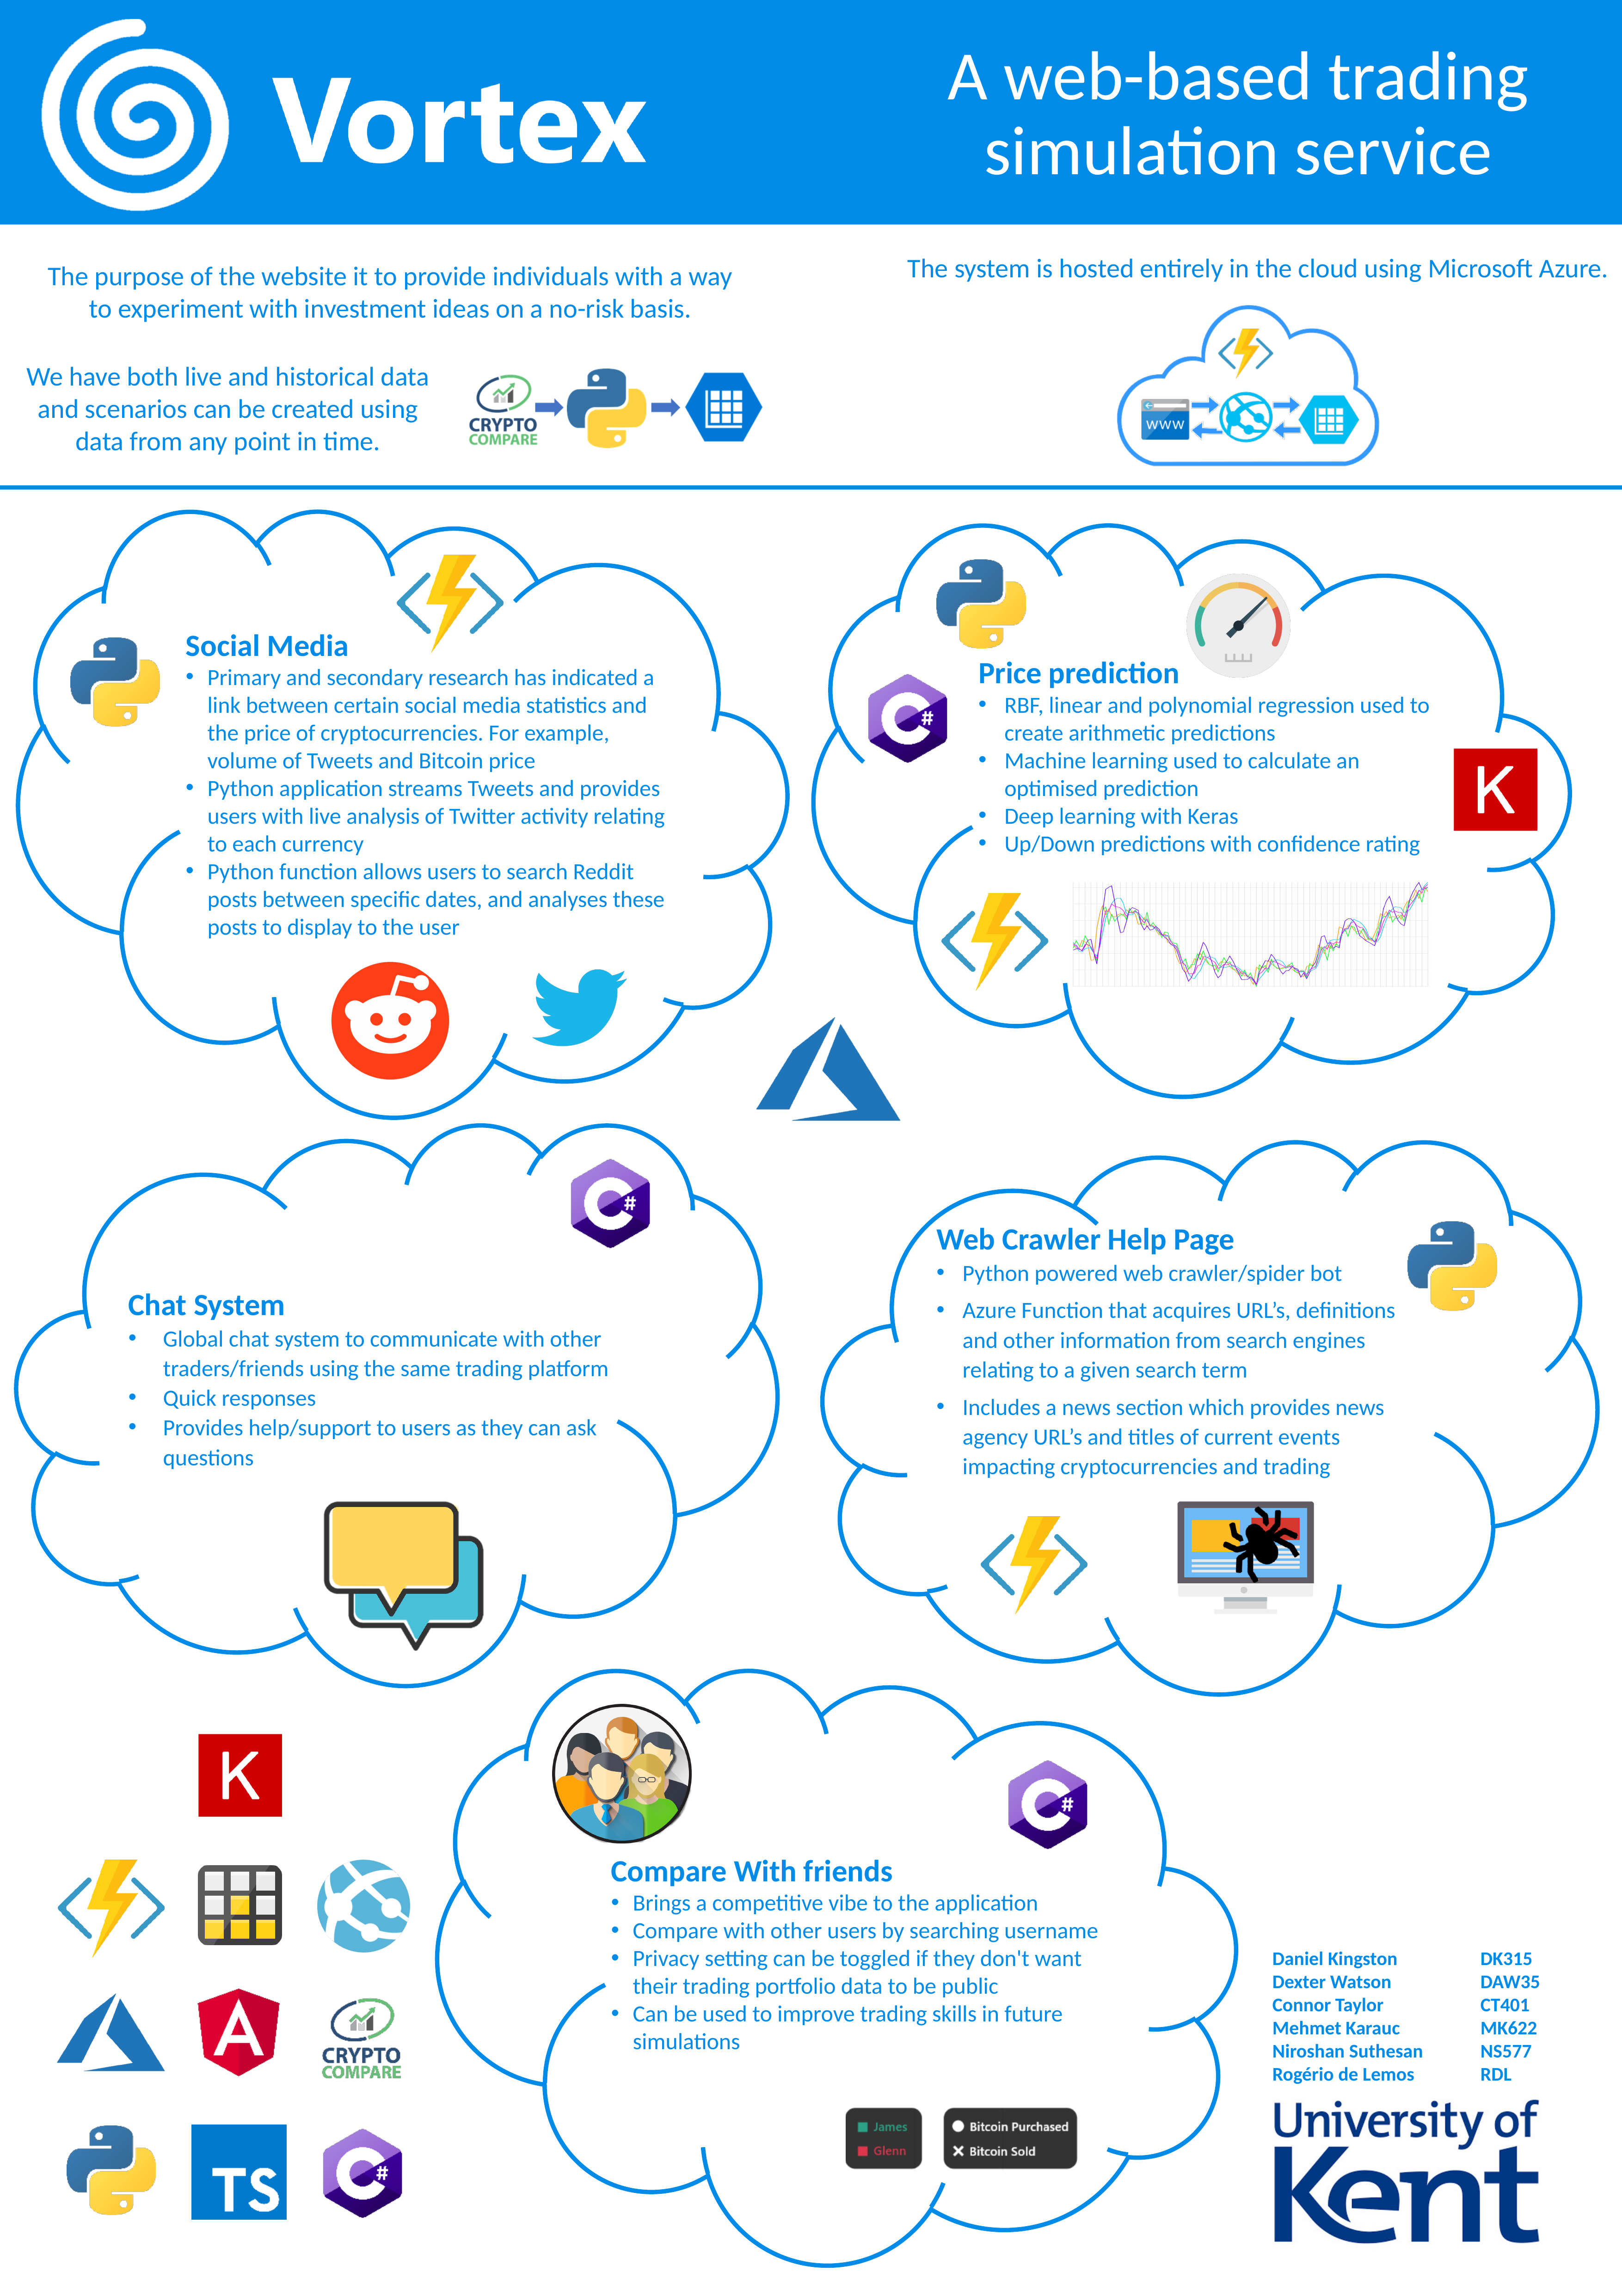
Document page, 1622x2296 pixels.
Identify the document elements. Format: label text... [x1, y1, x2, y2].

subtitle A web-based trading simulation service [861, 36, 1616, 219]
text_box Social Media Primary and secondary research has indicated a link between certain social media statistics and the price of cryptocurrencies. For example, volume of Tweets and Bitcoin price Python application streams Tweets and provides users with live analysis of Twitter activity relating to each currency Python function allows users to search Reddit posts between specific dates, and analyses these posts to display to the user [17, 511, 788, 1119]
picture [319, 2125, 406, 2222]
picture [397, 551, 504, 657]
picture [532, 969, 627, 1046]
title [0, 0, 1622, 219]
picture [70, 637, 160, 727]
picture [38, 1976, 294, 2098]
picture [317, 1860, 410, 1953]
picture [1223, 2046, 1593, 2296]
text_box Daniel Kingston DK315 Dexter Watson DAW35 Connor Taylor CT401 Mehmet Karauc MK622 Niroshan Suthesan NS577 Rogério de Lemos RDL [1266, 1942, 1589, 2046]
text_box The system is hosted entirely in the cloud using Microsoft Azure. [900, 247, 1616, 287]
picture [67, 2125, 156, 2215]
picture [1174, 1495, 1317, 1617]
picture [1102, 288, 1404, 478]
picture [198, 1860, 283, 1945]
text_box Chat System Global chat system to communicate with other traders/friends using the same trading platform Quick responses Provides help/support to users as they can ask questions [15, 1125, 778, 1653]
picture [1071, 832, 1430, 987]
picture [567, 1156, 654, 1252]
picture [39, 19, 654, 211]
text_box We have both live and historical data and scenarios can be created using data from any point in time. [18, 355, 438, 459]
picture [936, 559, 1026, 649]
text_box The purpose of the website it to provide individuals with a way to experiment with investment ideas on a no-risk basis. [37, 255, 744, 359]
picture [1407, 1221, 1497, 1311]
picture [1452, 747, 1539, 832]
picture [311, 1990, 415, 2085]
text_box [0, 219, 1622, 488]
text_box Price prediction RBF, linear and polynomial regression used to create arithmetic predictions Machine learning used to calculate an optimised prediction Deep learning with Keras Up/Down predictions with confidence rating [813, 525, 1571, 1097]
picture [941, 889, 1048, 996]
picture [1186, 574, 1290, 678]
picture [1004, 1757, 1092, 1853]
picture [197, 1407, 692, 1843]
picture [864, 671, 952, 766]
text_box Web Crawler Help Page Python powered web crawler/spider bot Azure Function that acquires URL’s, definitions and other information from search engines relating to a given search term Includes a news section which provides news agency URL’s and titles of current events impacting cryptocurrencies and trading [822, 1142, 1598, 1695]
text_box Compare With friends Brings a competitive vibe to the application Compare with other users by searching username Privacy setting can be toggled if they don't want their trading portfolio data to be public Can be used to improve trading skills in future simulations [436, 1670, 1237, 2266]
picture [845, 2107, 1079, 2171]
picture [731, 993, 926, 1157]
picture [191, 2125, 287, 2220]
picture [981, 1512, 1087, 1619]
picture [58, 1855, 165, 1962]
picture [329, 960, 451, 1082]
picture [459, 367, 765, 458]
